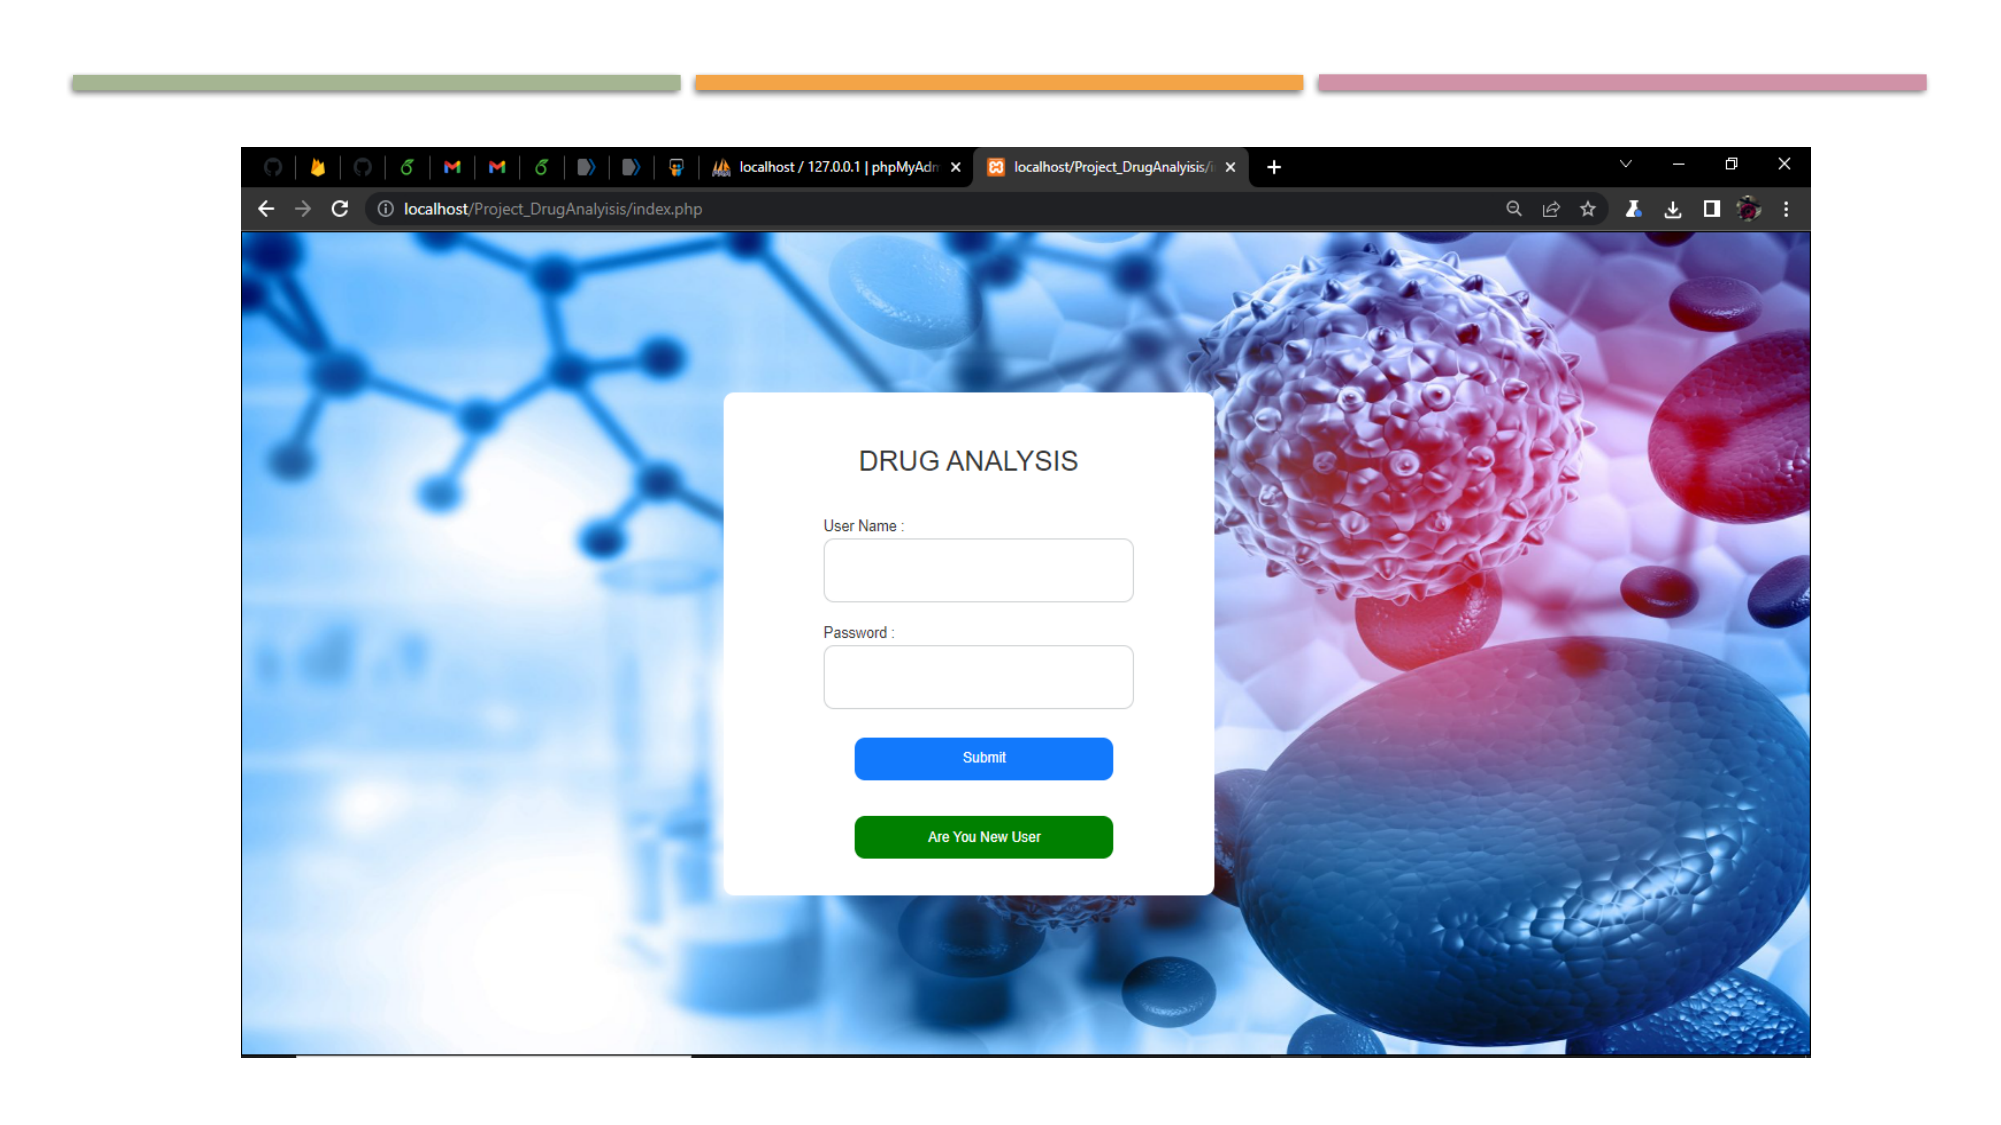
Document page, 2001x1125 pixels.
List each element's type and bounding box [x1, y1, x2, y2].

picture [241, 147, 1811, 1059]
